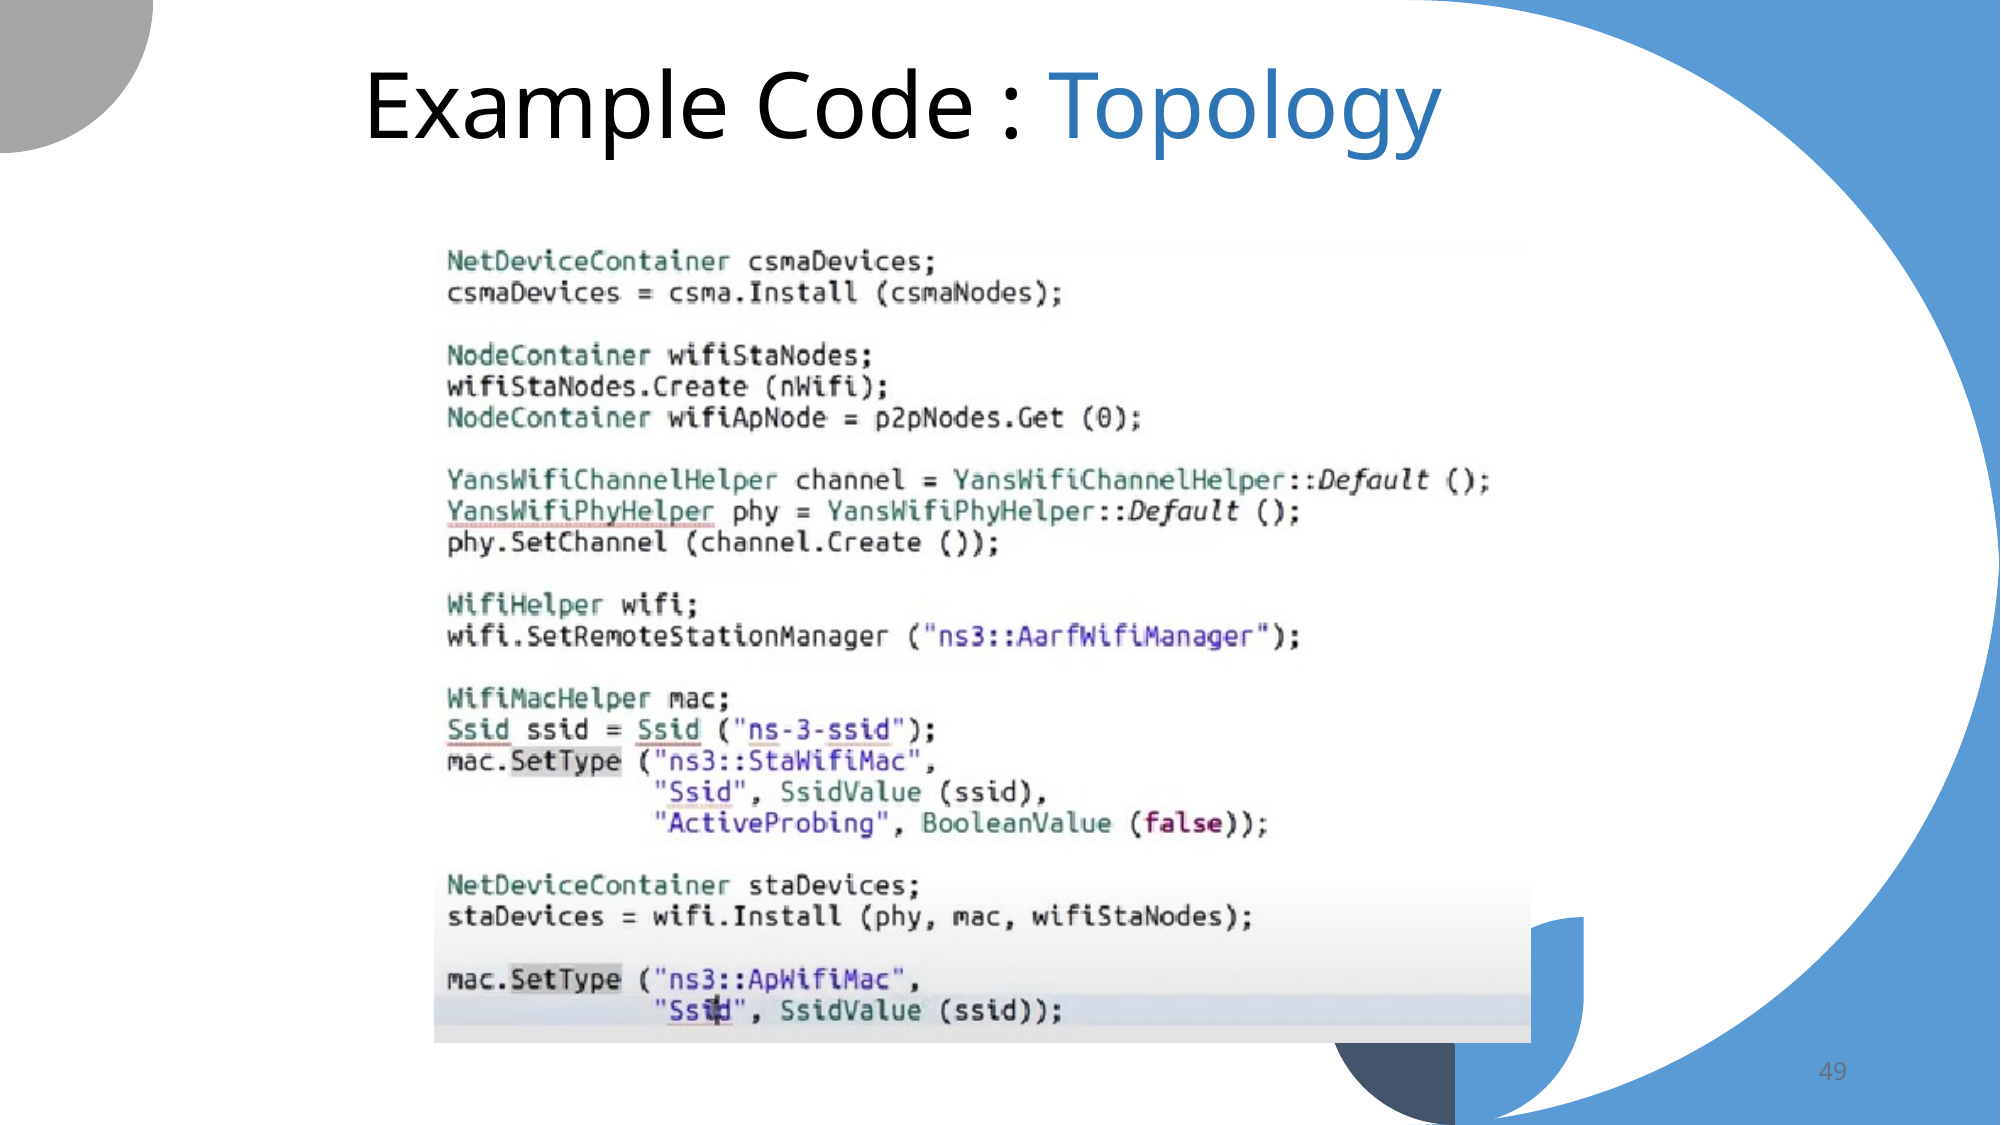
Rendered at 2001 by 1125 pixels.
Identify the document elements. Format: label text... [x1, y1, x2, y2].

slide_number 49 [1412, 1042, 1863, 1103]
title Example Code : Topology [197, 0, 1802, 218]
picture [434, 247, 1531, 1043]
